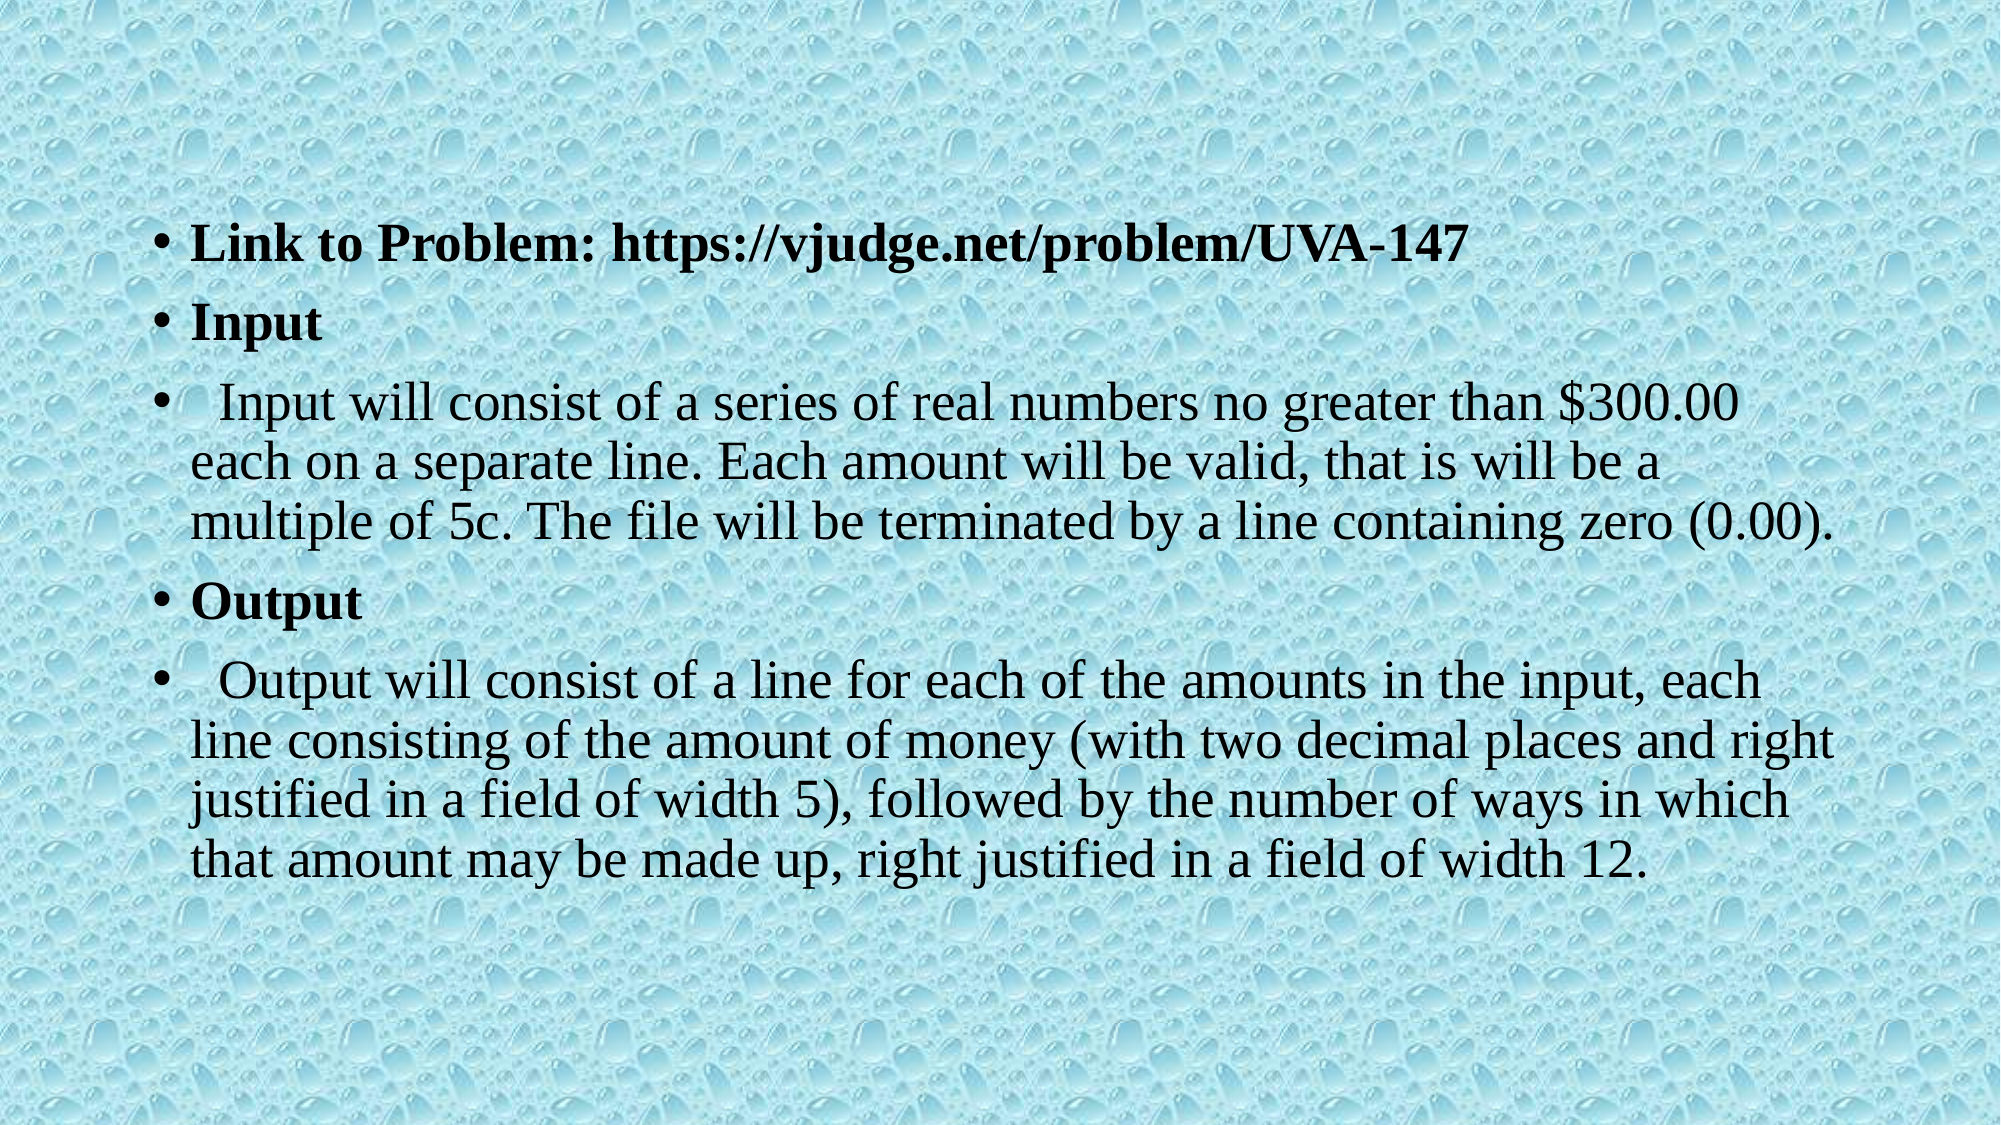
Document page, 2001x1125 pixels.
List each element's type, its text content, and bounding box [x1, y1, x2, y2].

picture [0, 0, 2001, 1125]
list Link to Problem: https://vjudge.net/problem/UVA-147 Input Input will consist of a series of real numbers no greater than $300.00 each on a separate line. Each amount will be valid, that is will be a multiple of 5c. The file will be terminated by a line containing zero (0.00). Output Output will consist of a line for each of the amounts in the input, each line consisting of the amount of money (with two decimal places and right justified in a field of width 5), followed by the number of ways in which that amount may be made up, right justified in a field of width 12. [137, 206, 1863, 921]
